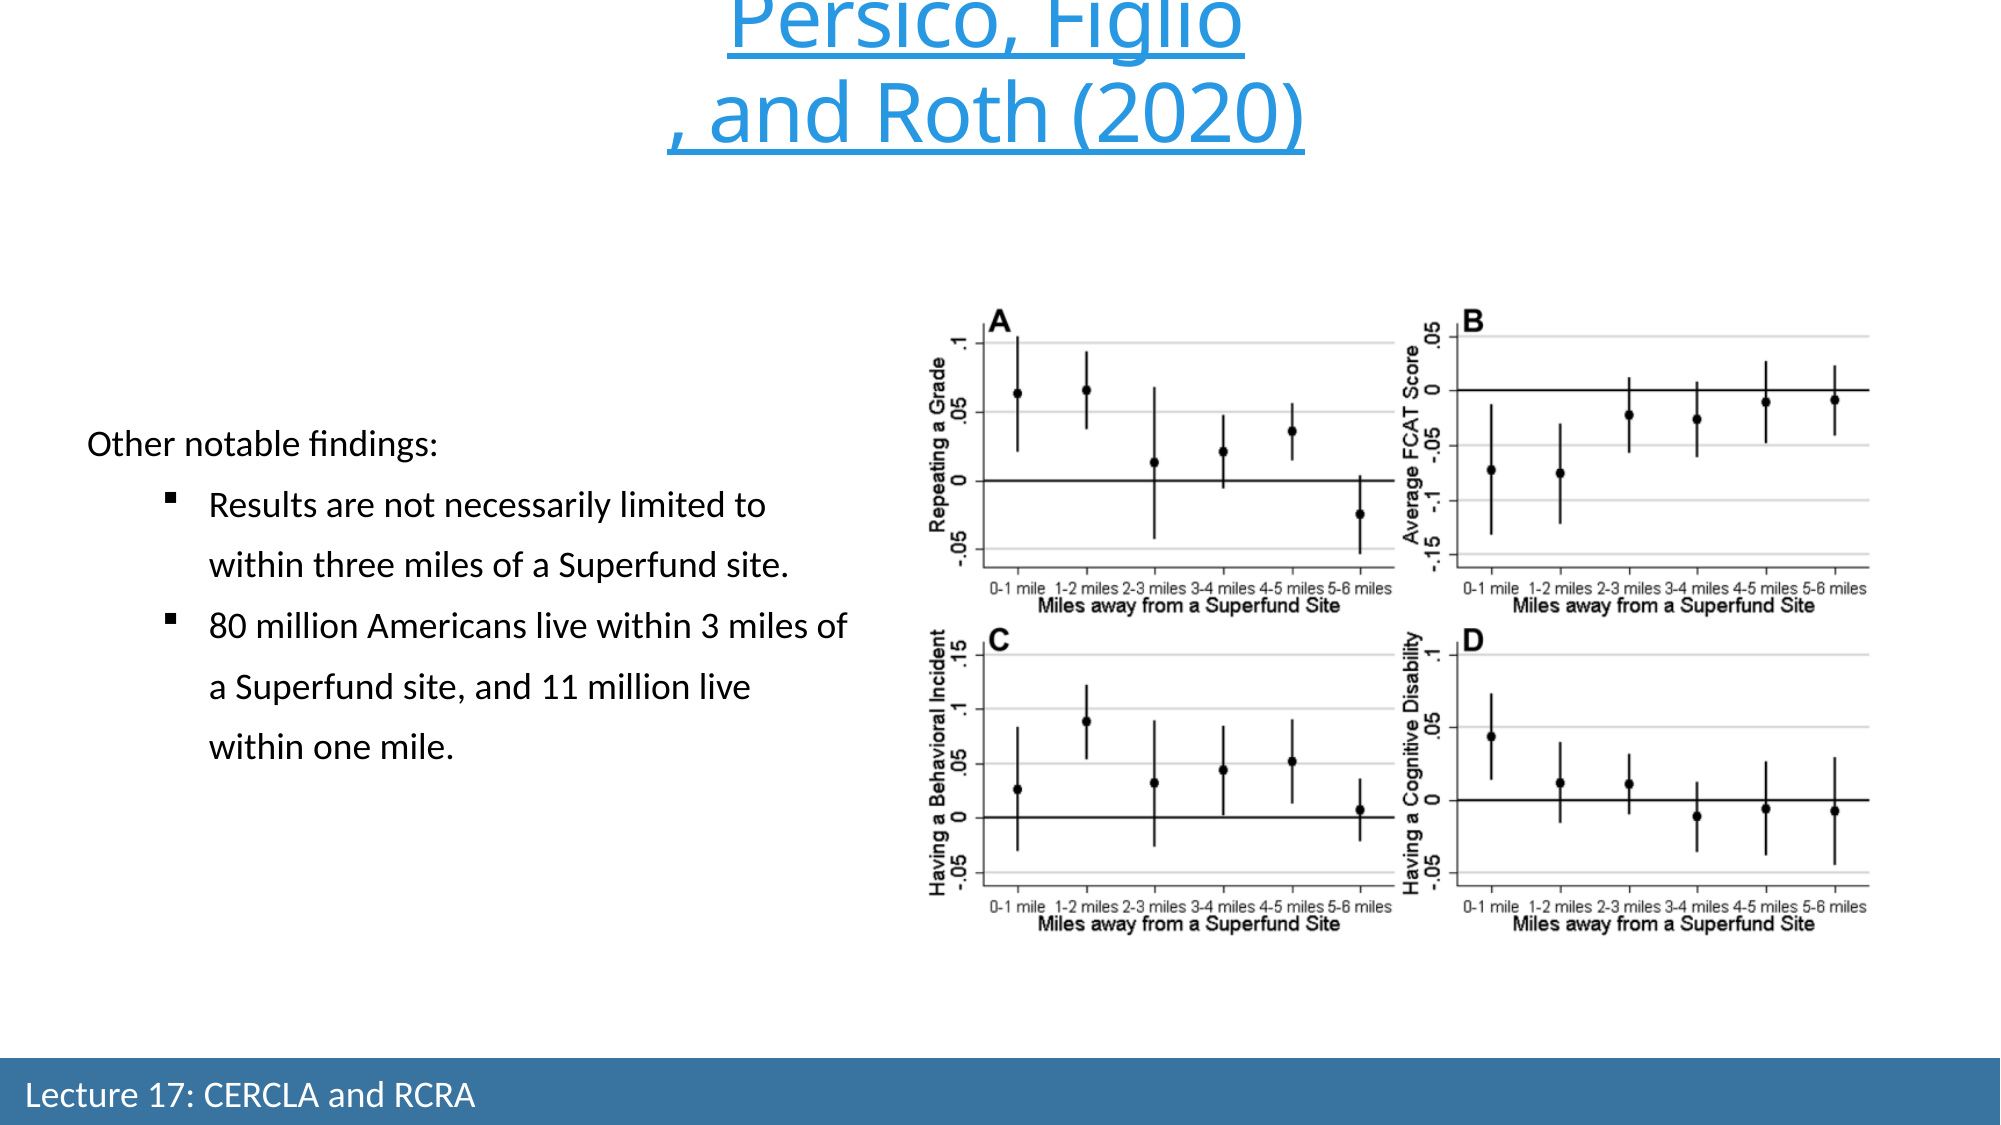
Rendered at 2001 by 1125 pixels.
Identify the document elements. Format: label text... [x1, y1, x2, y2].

picture [877, 275, 1967, 957]
text_box Other notable findings: Results are not necessarily limited to within three miles of a Superfund site. 80 million Americans live within 3 miles of a Superfund site, and 11 million live within one mile. [72, 395, 868, 836]
text_box Persico, Figlio, and Roth (2020) [393, 0, 1579, 170]
